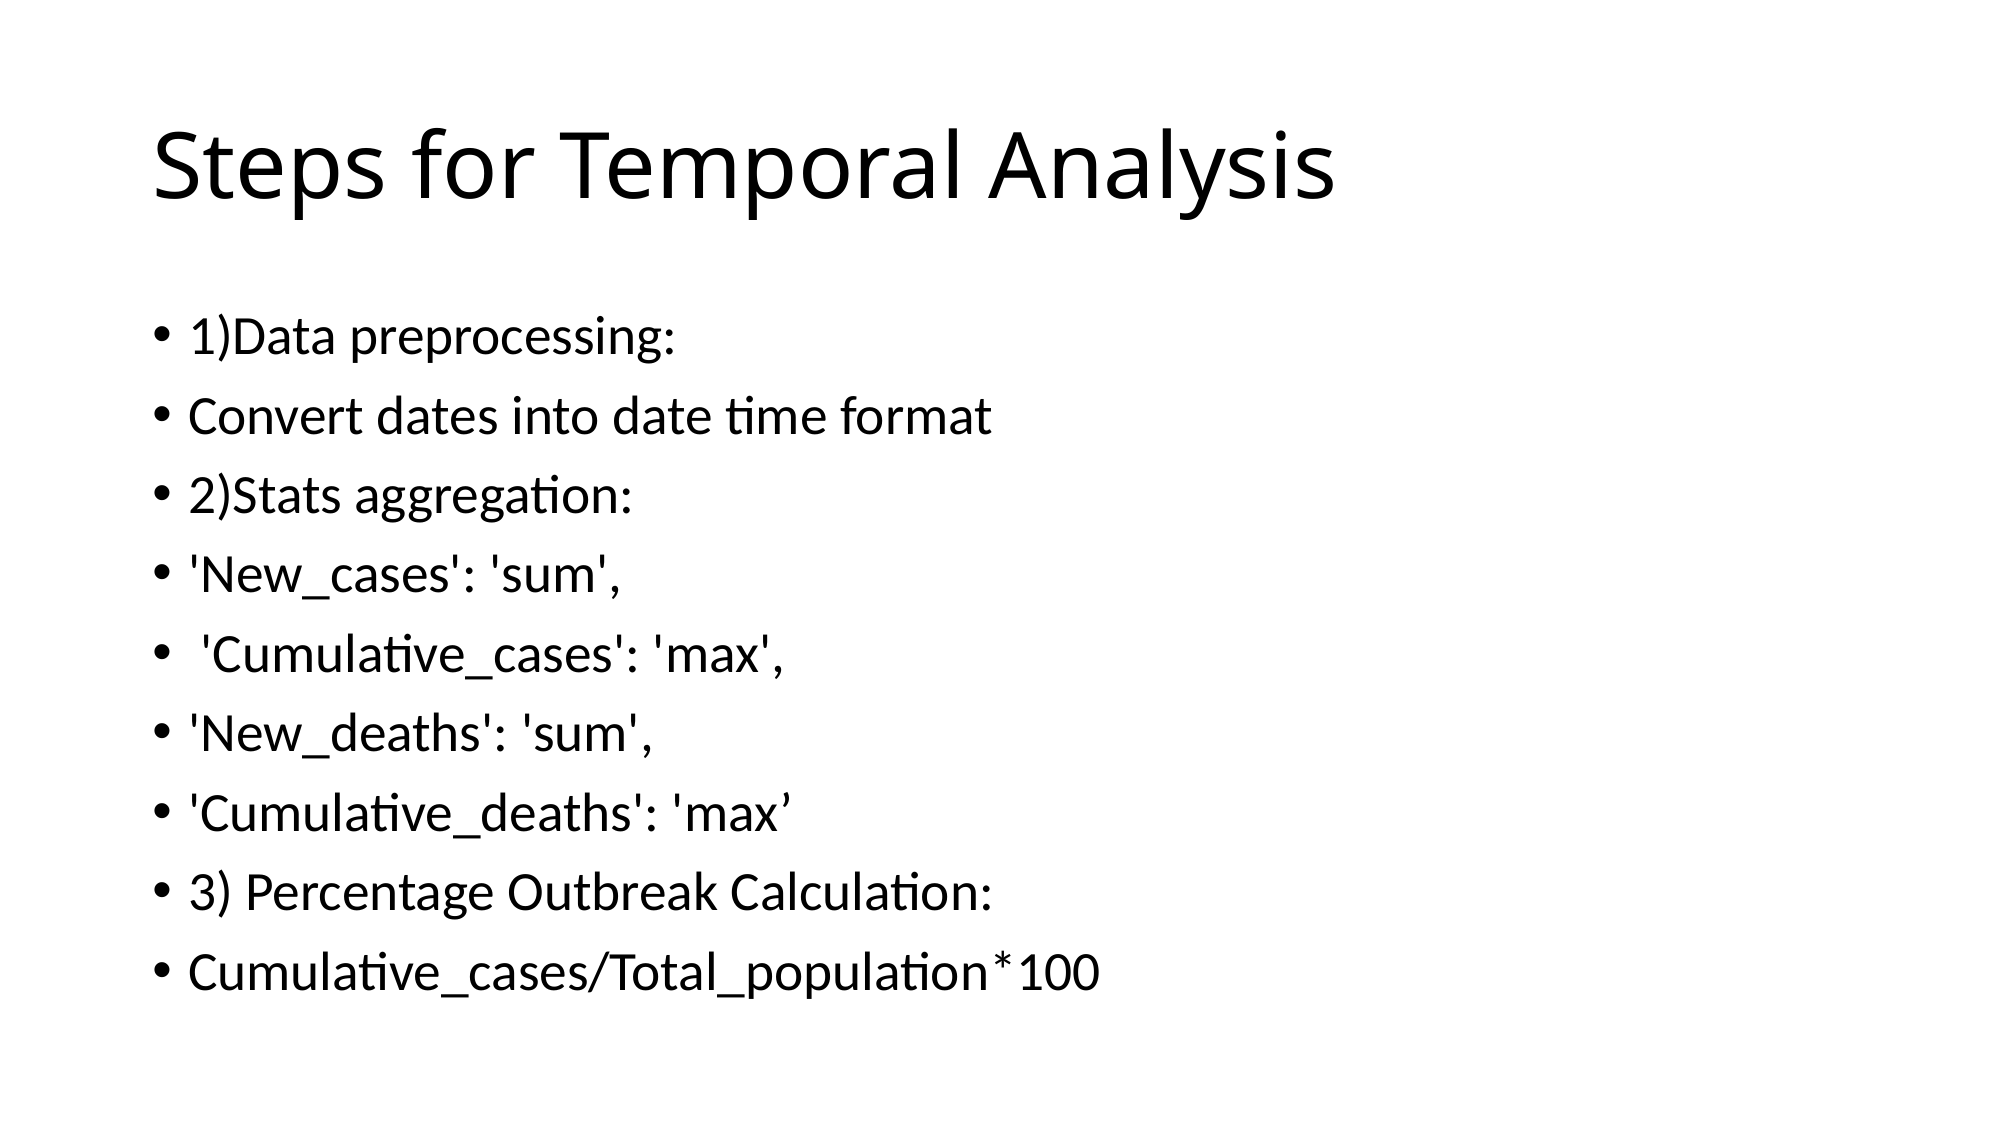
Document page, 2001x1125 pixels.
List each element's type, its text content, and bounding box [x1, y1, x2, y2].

title Steps for Temporal Analysis [137, 59, 1863, 278]
list 1)Data preprocessing: Convert dates into date time format 2)Stats aggregation: 'New_cases': 'sum', 'Cumulative_cases': 'max', 'New_deaths': 'sum', 'Cumulative_deaths': 'max’ 3) Percentage Outbreak Calculation: Cumulative_cases/Total_population*100 [137, 299, 1863, 1014]
